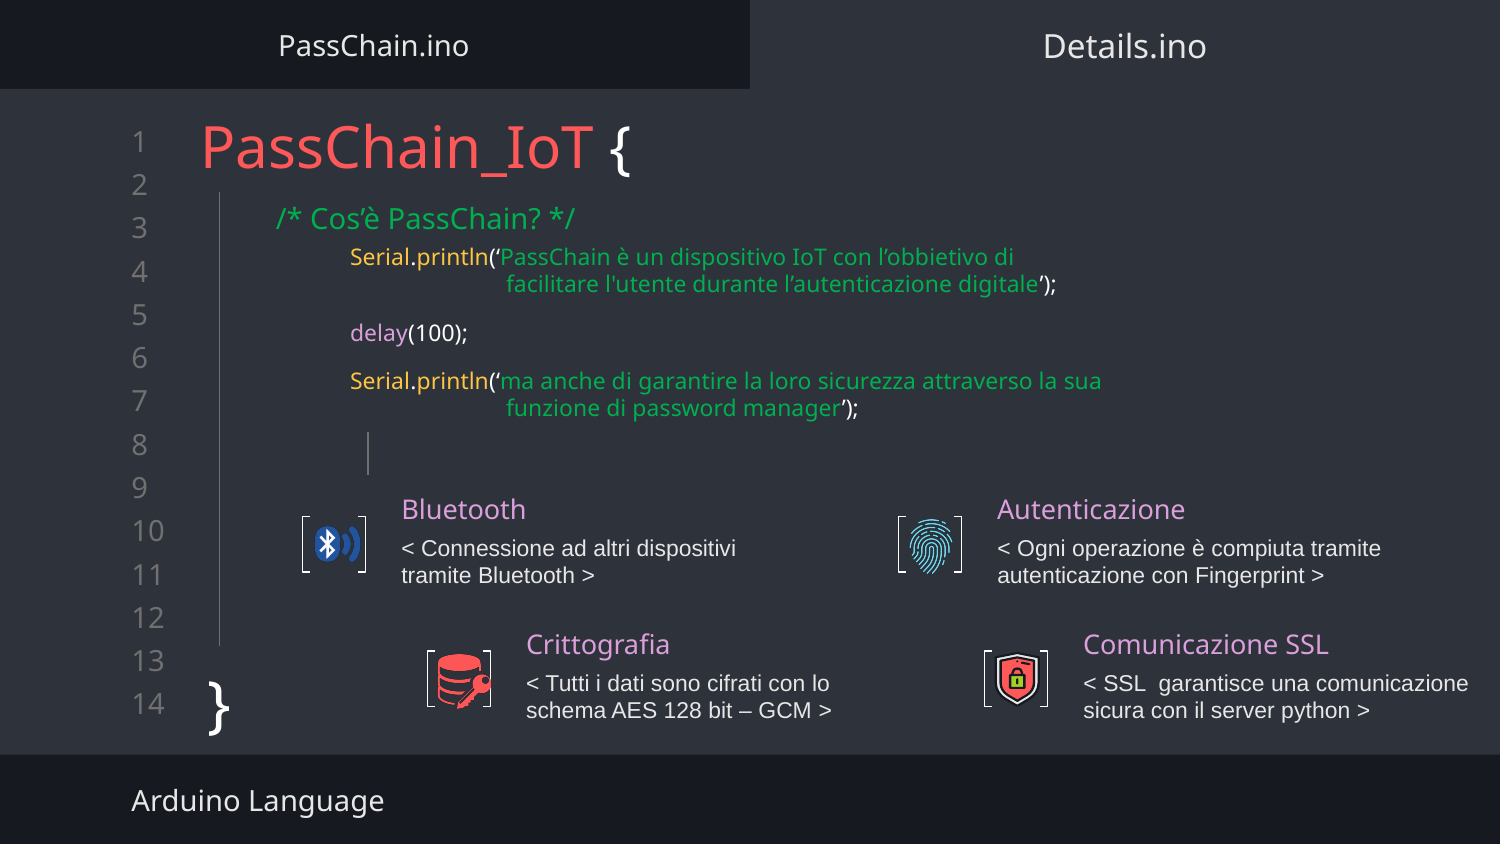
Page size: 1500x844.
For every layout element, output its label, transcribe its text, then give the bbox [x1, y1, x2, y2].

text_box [302, 516, 308, 573]
picture [903, 518, 959, 574]
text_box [1039, 650, 1048, 707]
subtitle PassChain.ino [0, 15, 749, 74]
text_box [426, 650, 491, 707]
subtitle Serial.println(‘PassChain è un dispositivo IoT con l’obbietivo di facilitare l'utente durante l’autenticazione digitale’); delay(100); Serial.println(‘ma anche di garantire la loro sicurezza attraverso la sua funzione di password manager’); [265, 233, 1388, 487]
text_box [177, 191, 262, 755]
text_box /* Cos’è PassChain? */ [260, 190, 682, 245]
text_box < SSL garantisce una comunicazione sicura con il server python > [1068, 655, 1500, 736]
subtitle Details.ino [750, 3, 1500, 88]
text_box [898, 516, 962, 523]
text_box Bluetooth [386, 481, 769, 537]
text_box < Connessione ad altri dispositivi tramite Bluetooth > [386, 521, 806, 601]
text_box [994, 651, 1041, 707]
text_box Crittografia [511, 616, 894, 672]
text_box Autenticazione [982, 481, 1365, 537]
picture [436, 653, 493, 709]
picture [309, 516, 365, 572]
text_box < Ogni operazione è compiuta tramite autenticazione con Fingerprint > [982, 521, 1402, 601]
subtitle Arduino Language [116, 770, 915, 829]
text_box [984, 650, 995, 707]
text_box < Tutti i dati sono cifrati con lo schema AES 128 bit – GCM > [511, 672, 894, 736]
title PassChain_IoT { [185, 101, 946, 189]
text_box Comunicazione SSL [1068, 616, 1451, 672]
